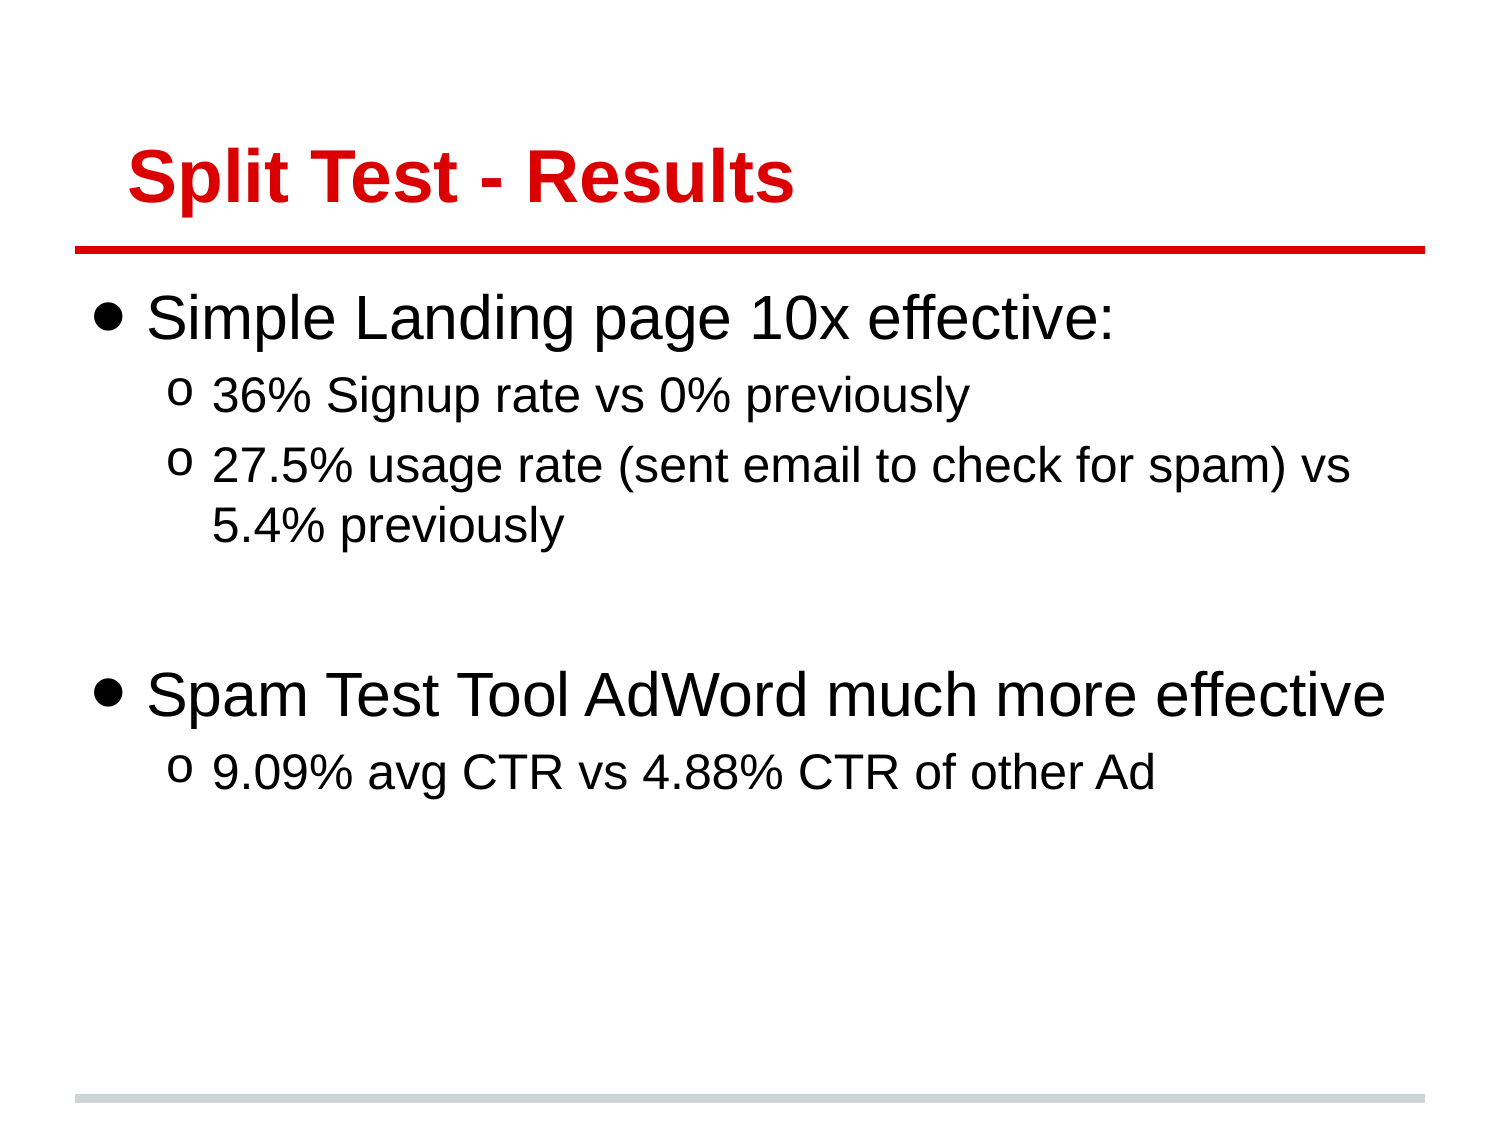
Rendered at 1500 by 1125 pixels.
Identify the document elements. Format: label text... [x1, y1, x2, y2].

list Simple Landing page 10x effective: 36% Signup rate vs 0% previously 27.5% usage rate (sent email to check for spam) vs 5.4% previously Spam Test Tool AdWord much more effective 9.09% avg CTR vs 4.88% CTR of other Ad [75, 262, 1425, 1078]
title Split Test - Results [75, 45, 1425, 233]
